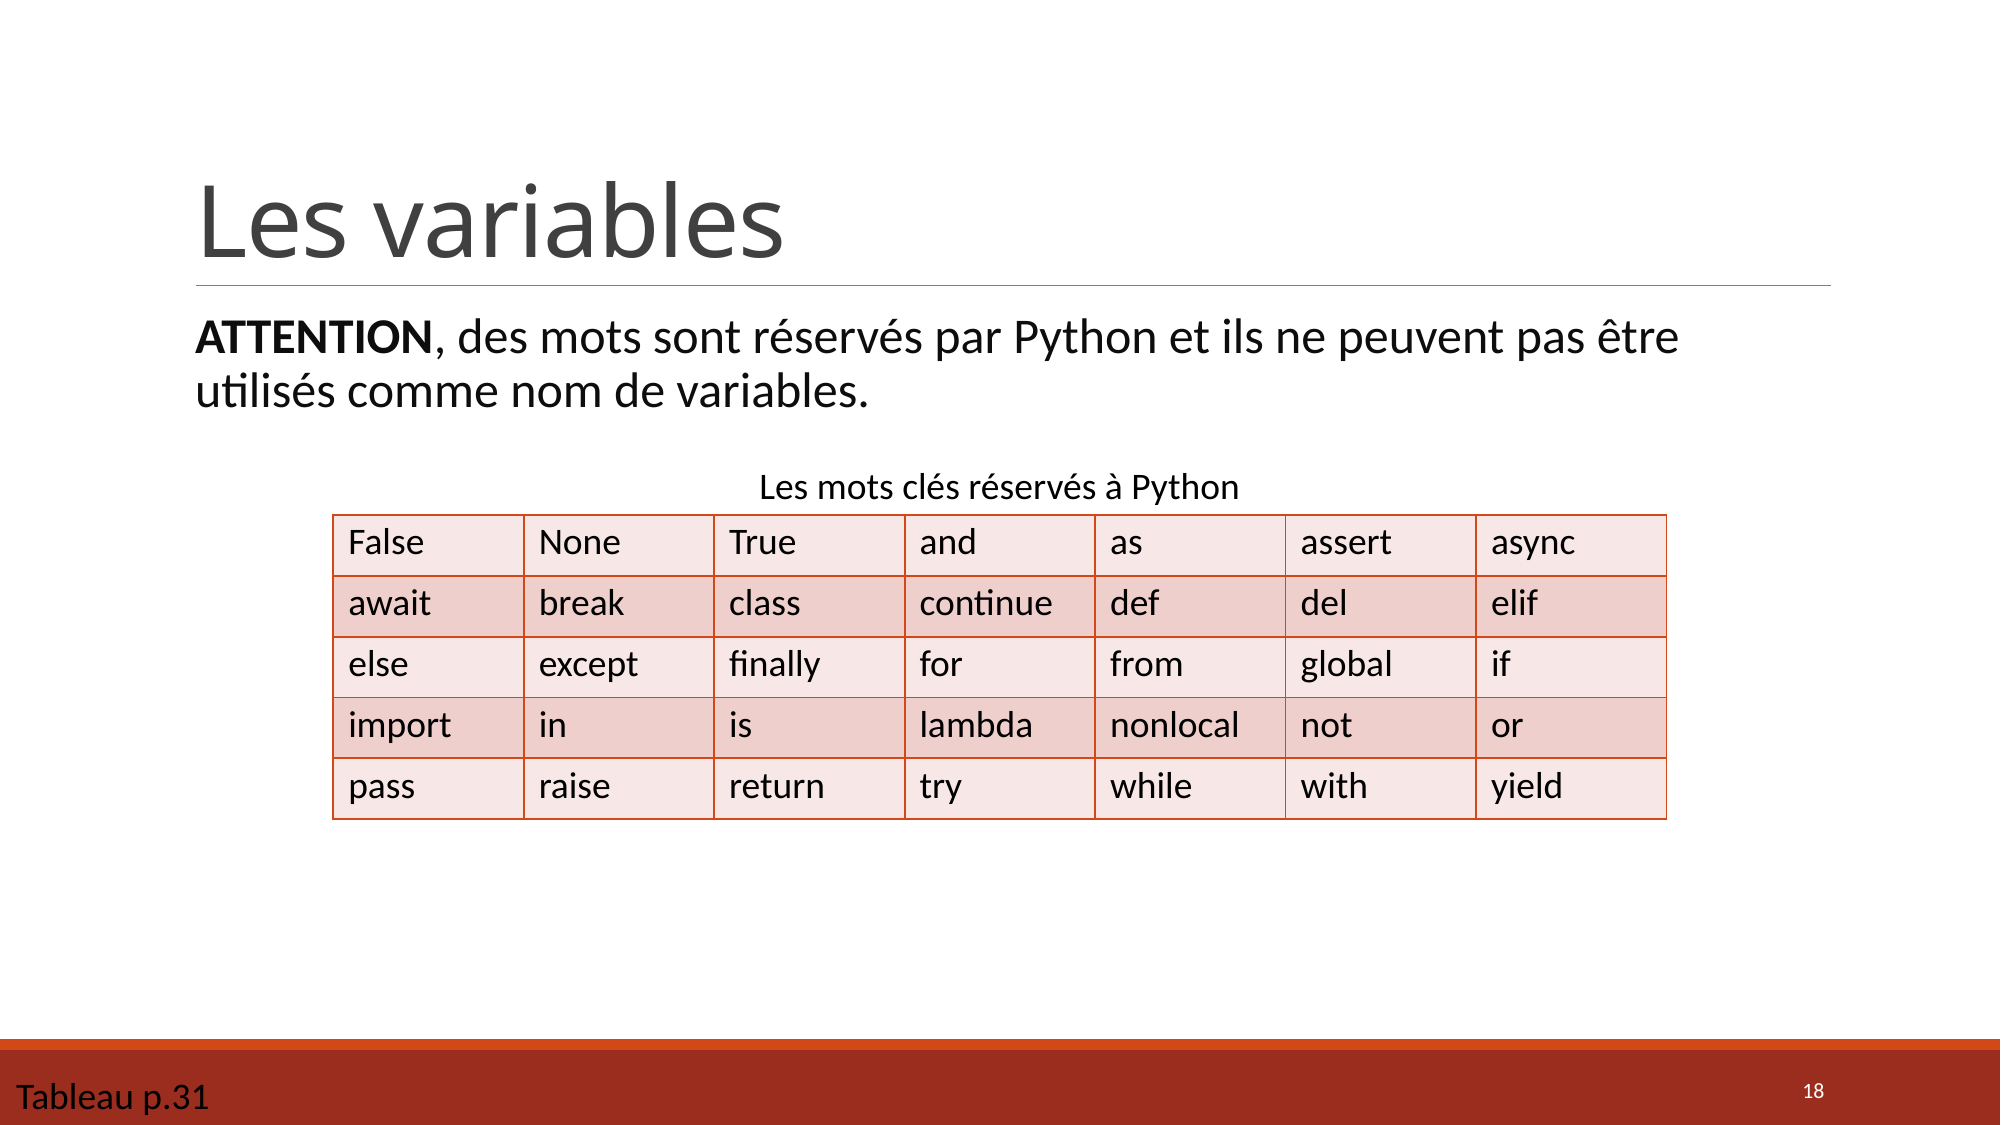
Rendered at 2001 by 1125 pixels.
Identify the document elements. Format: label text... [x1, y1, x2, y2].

text_box Les mots clés réservés à Python [382, 454, 1618, 515]
slide_number 18 [1624, 1059, 1840, 1120]
table_header None [525, 516, 713, 575]
text_box Tableau p.31 [1, 1064, 225, 1125]
list ATTENTION, des mots sont réservés par Python et ils ne peuvent pas être utilisés comme nom de variables. [180, 302, 1830, 963]
table_header True [715, 516, 904, 575]
table_cell pass [334, 759, 523, 818]
table_cell while [1096, 759, 1285, 818]
title Les variables [180, 47, 1830, 285]
table_cell return [715, 759, 904, 818]
table_cell not [1286, 698, 1475, 757]
table_header False [334, 516, 523, 575]
table_cell or [1477, 698, 1666, 757]
table_cell await [334, 577, 523, 636]
table_cell with [1286, 759, 1475, 818]
table_cell if [1477, 638, 1666, 697]
table_header and [906, 516, 1094, 575]
table_cell yield [1477, 759, 1666, 818]
table_cell def [1096, 577, 1285, 636]
table_cell in [525, 698, 713, 757]
table_header async [1477, 516, 1666, 575]
table_cell for [906, 638, 1094, 697]
table_header assert [1286, 516, 1475, 575]
table_cell elif [1477, 577, 1666, 636]
table_cell nonlocal [1096, 698, 1285, 757]
table_cell finally [715, 638, 904, 697]
table_cell continue [906, 577, 1094, 636]
table_cell import [334, 698, 523, 757]
table_cell global [1286, 638, 1475, 697]
table_cell else [334, 638, 523, 697]
table_header as [1096, 516, 1285, 575]
table_cell break [525, 577, 713, 636]
table_cell del [1286, 577, 1475, 636]
table_cell from [1096, 638, 1285, 697]
table_cell raise [525, 759, 713, 818]
table_cell except [525, 638, 713, 697]
table_cell try [906, 759, 1094, 818]
table_cell lambda [906, 698, 1094, 757]
table_cell class [715, 577, 904, 636]
table_cell is [715, 698, 904, 757]
